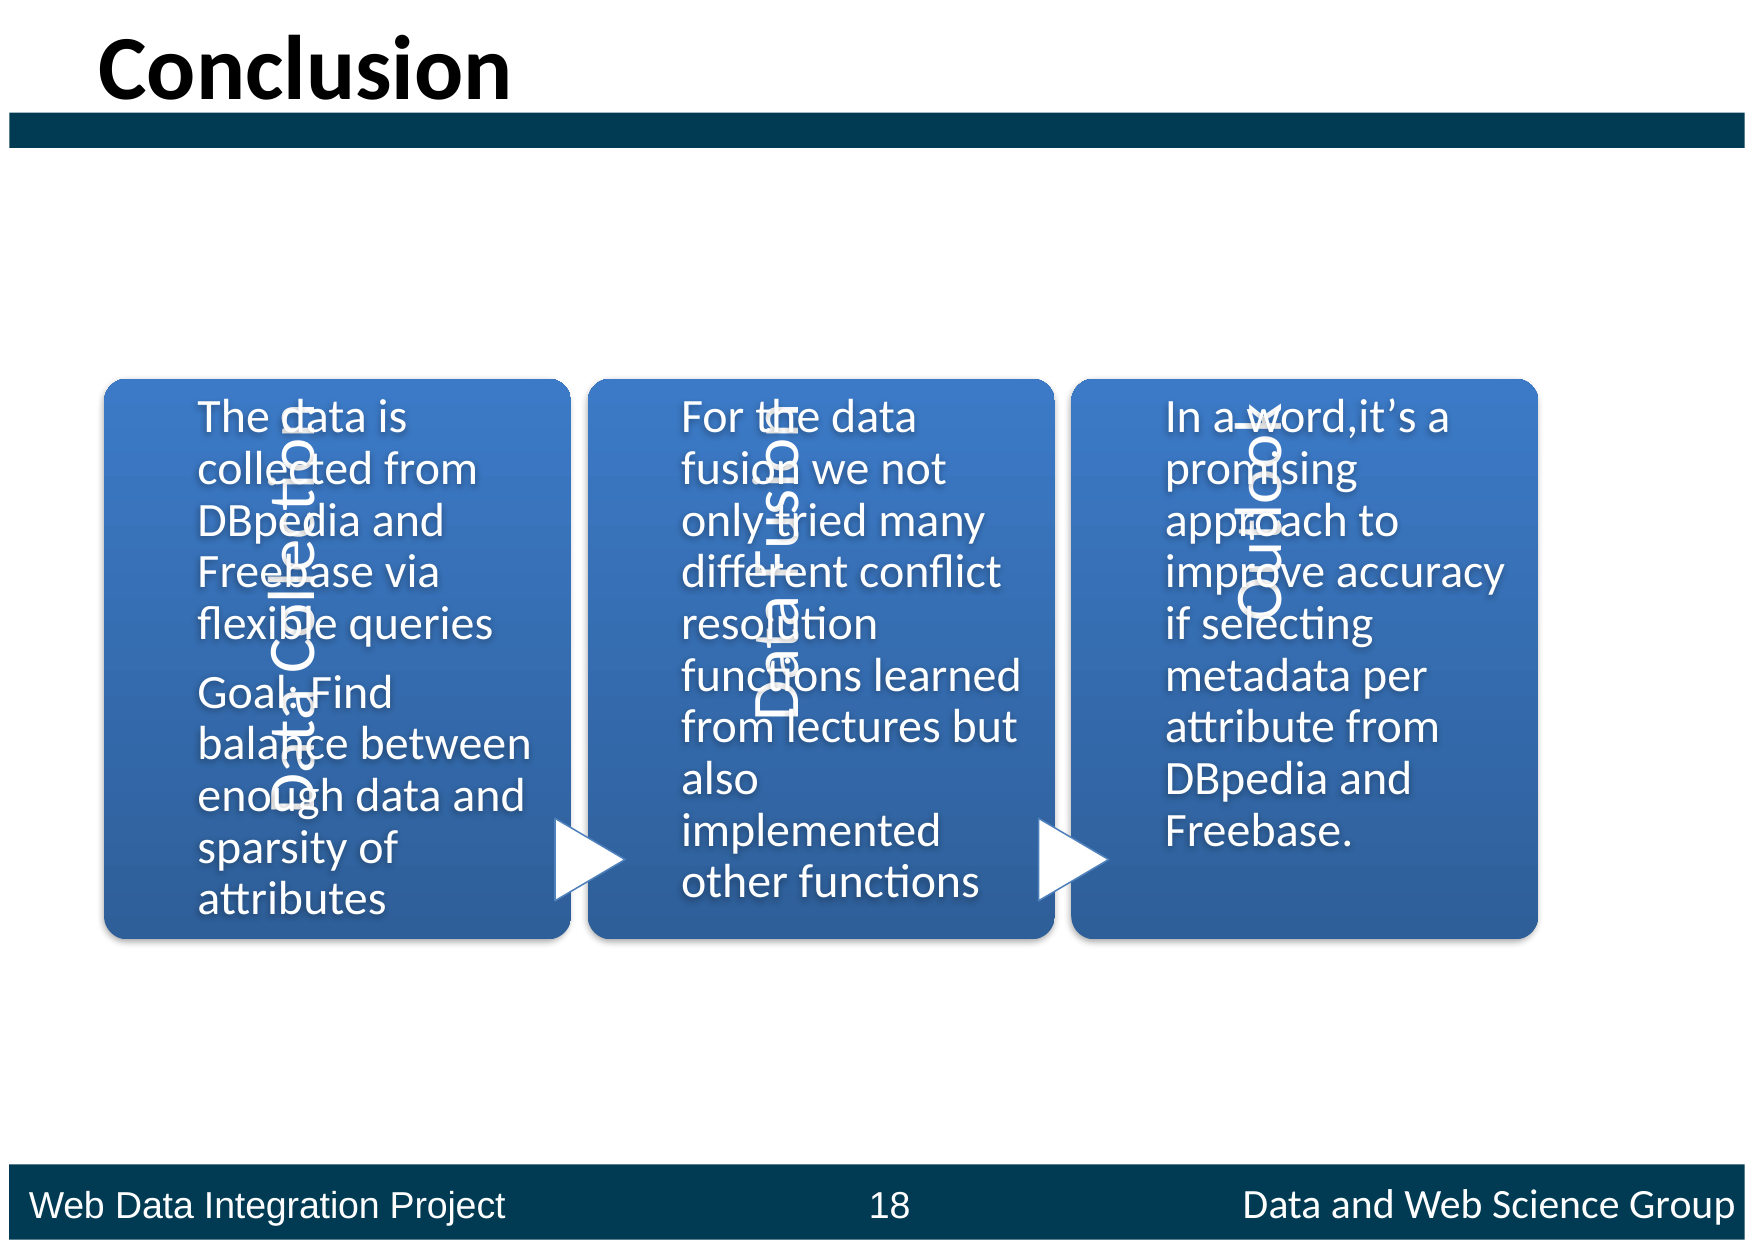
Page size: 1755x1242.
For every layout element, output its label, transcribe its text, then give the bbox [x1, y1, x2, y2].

title Conclusion [98, 20, 1656, 91]
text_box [103, 226, 1539, 1092]
